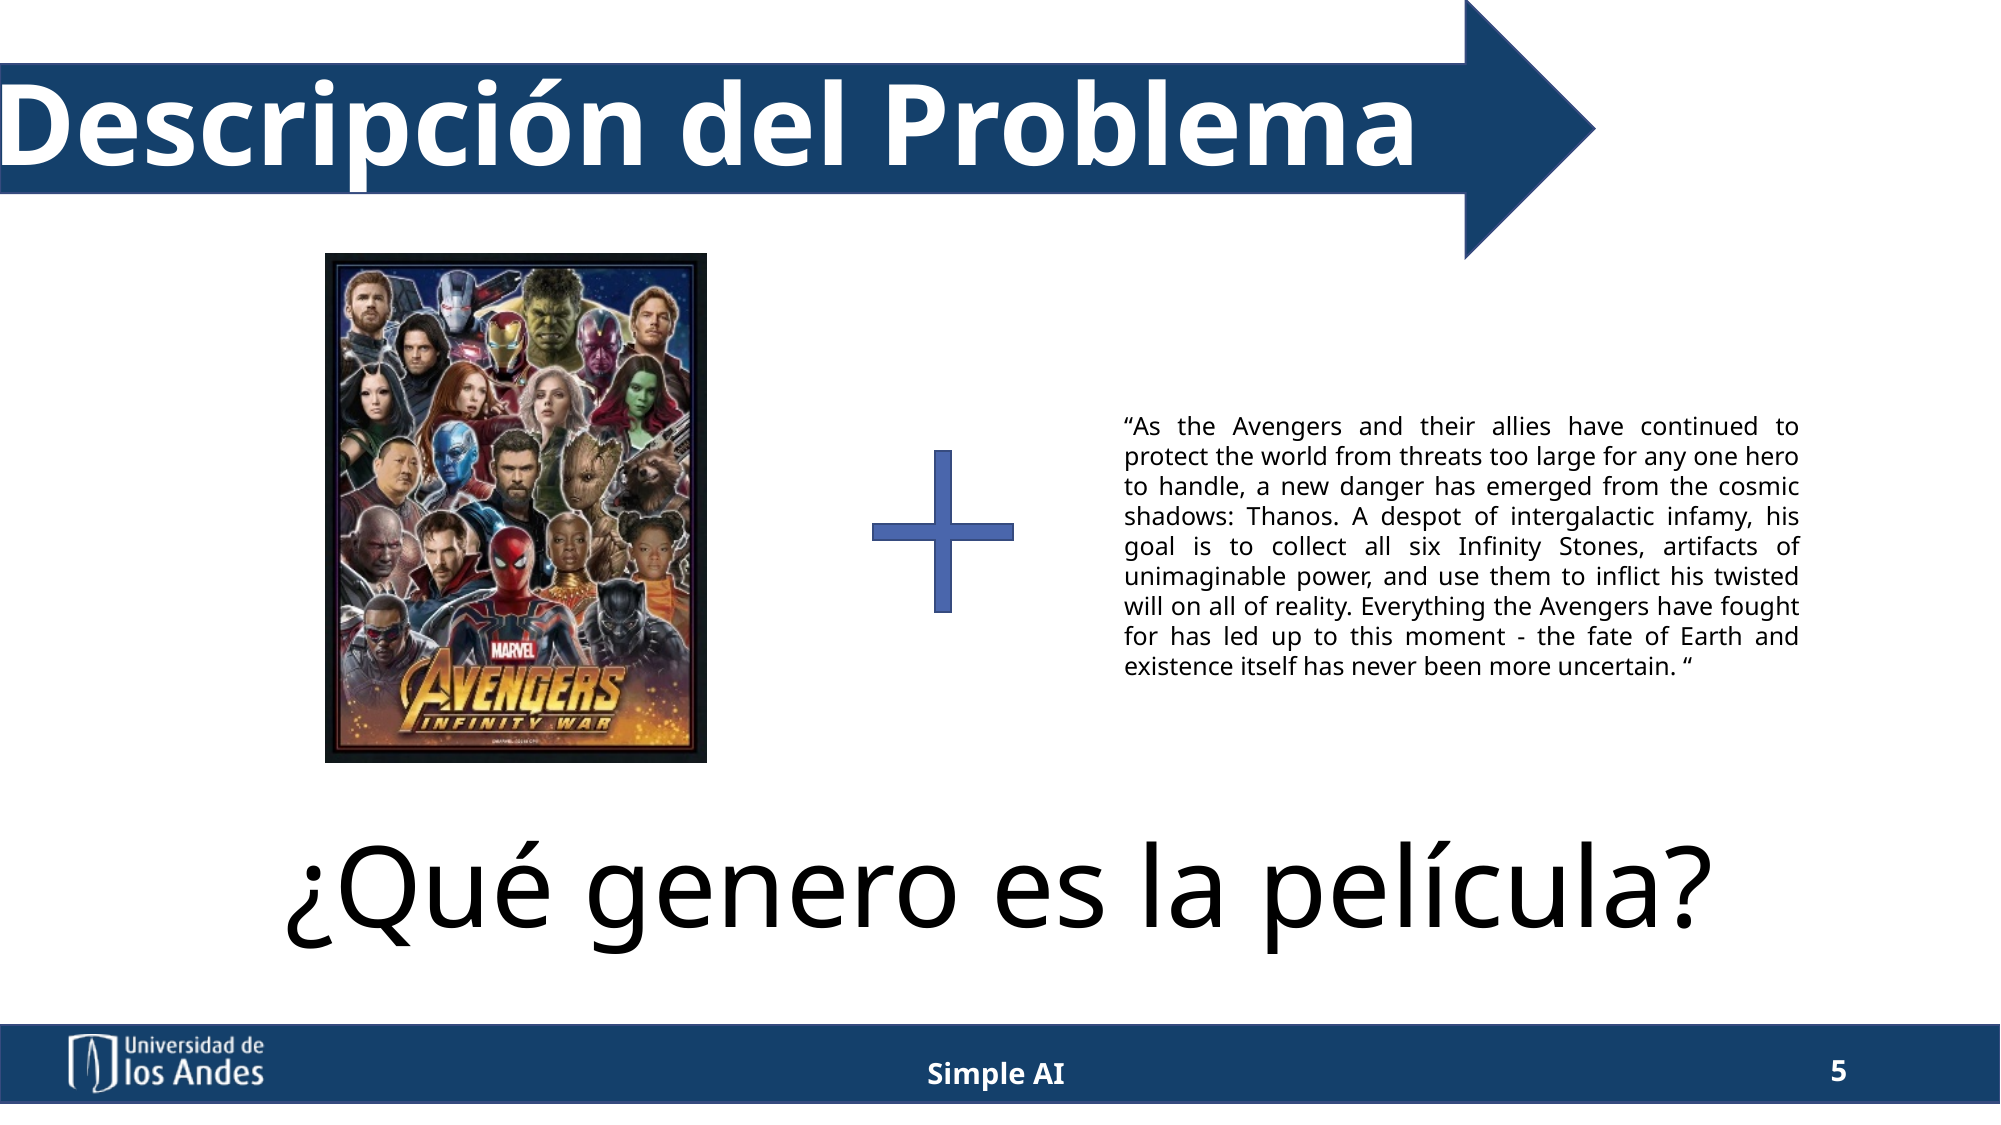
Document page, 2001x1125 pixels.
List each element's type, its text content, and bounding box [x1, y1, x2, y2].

slide_number 5 [1412, 1042, 1863, 1103]
footer Simple AI [662, 1042, 1338, 1103]
picture [325, 253, 707, 763]
text_box “As the Avengers and their allies have continued to protect the world from threats too large for any one hero to handle, a new danger has emerged from the cosmic shadows: Thanos. A despot of intergalactic infamy, his goal is to collect all six Infinity Stones, artifacts of unimaginable power, and use them to inflict his twisted will on all of reality. Everything the Avengers have fought for has led up to this moment - the fate of Earth and existence itself has never been more uncertain. “ [1109, 403, 1816, 688]
picture [68, 1034, 265, 1094]
title Descripción del Problema [0, 37, 1463, 198]
text_box [1463, 0, 1596, 260]
text_box [872, 450, 1014, 613]
text_box ¿Qué genero es la película? [270, 807, 1730, 958]
text_box [0, 1024, 2000, 1104]
